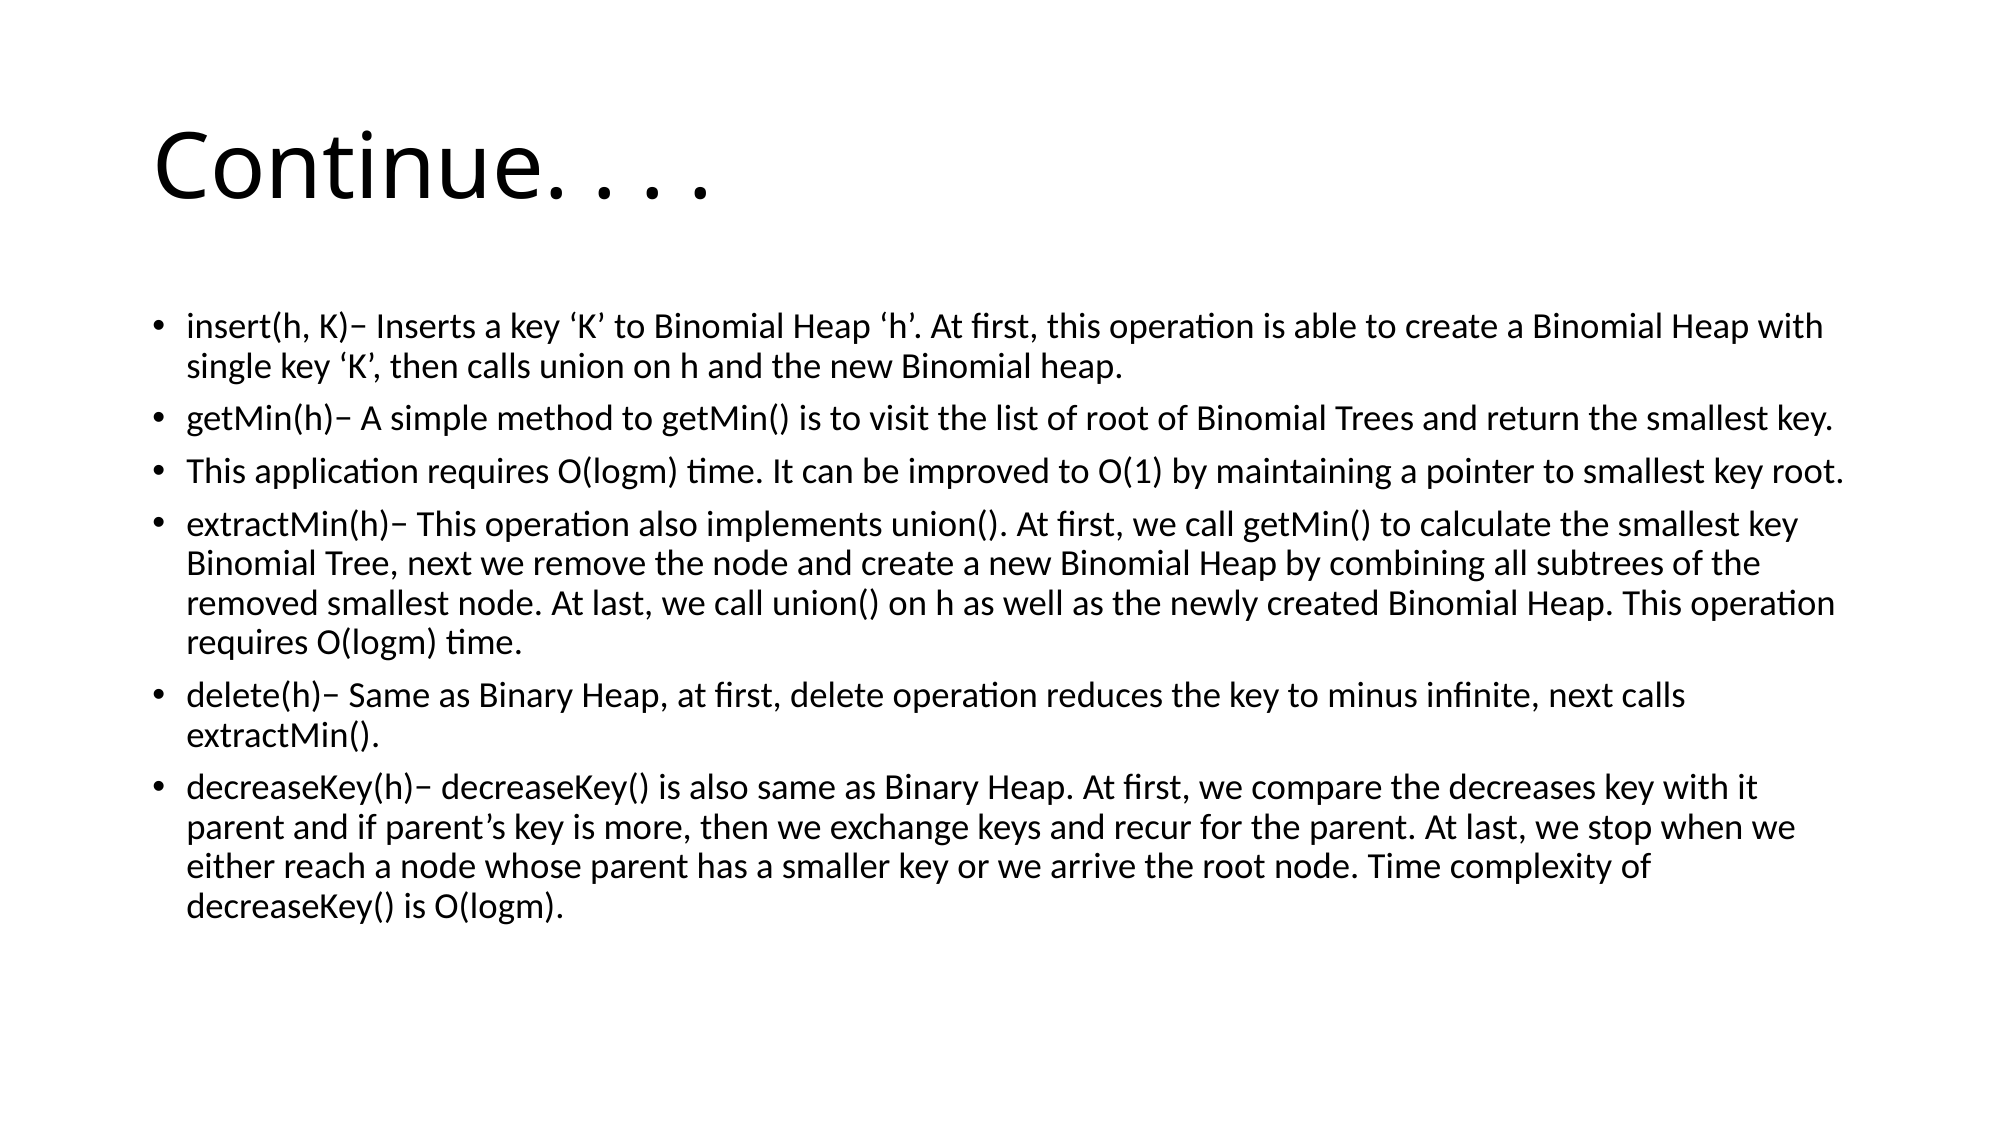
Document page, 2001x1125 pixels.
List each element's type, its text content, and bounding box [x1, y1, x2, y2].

title Continue. . . . [137, 59, 1863, 278]
list insert(h, K)− Inserts a key ‘K’ to Binomial Heap ‘h’. At first, this operation is able to create a Binomial Heap with single key ‘K’, then calls union on h and the new Binomial heap. getMin(h)− A simple method to getMin() is to visit the list of root of Binomial Trees and return the smallest key. This application requires O(logm) time. It can be improved to O(1) by maintaining a pointer to smallest key root. extractMin(h)− This operation also implements union(). At first, we call getMin() to calculate the smallest key Binomial Tree, next we remove the node and create a new Binomial Heap by combining all subtrees of the removed smallest node. At last, we call union() on h as well as the newly created Binomial Heap. This operation requires O(logm) time. delete(h)− Same as Binary Heap, at first, delete operation reduces the key to minus infinite, next calls extractMin(). decreaseKey(h)− decreaseKey() is also same as Binary Heap. At first, we compare the decreases key with it parent and if parent’s key is more, then we exchange keys and recur for the parent. At last, we stop when we either reach a node whose parent has a smaller key or we arrive the root node. Time complexity of decreaseKey() is O(logm). [137, 299, 1863, 1014]
